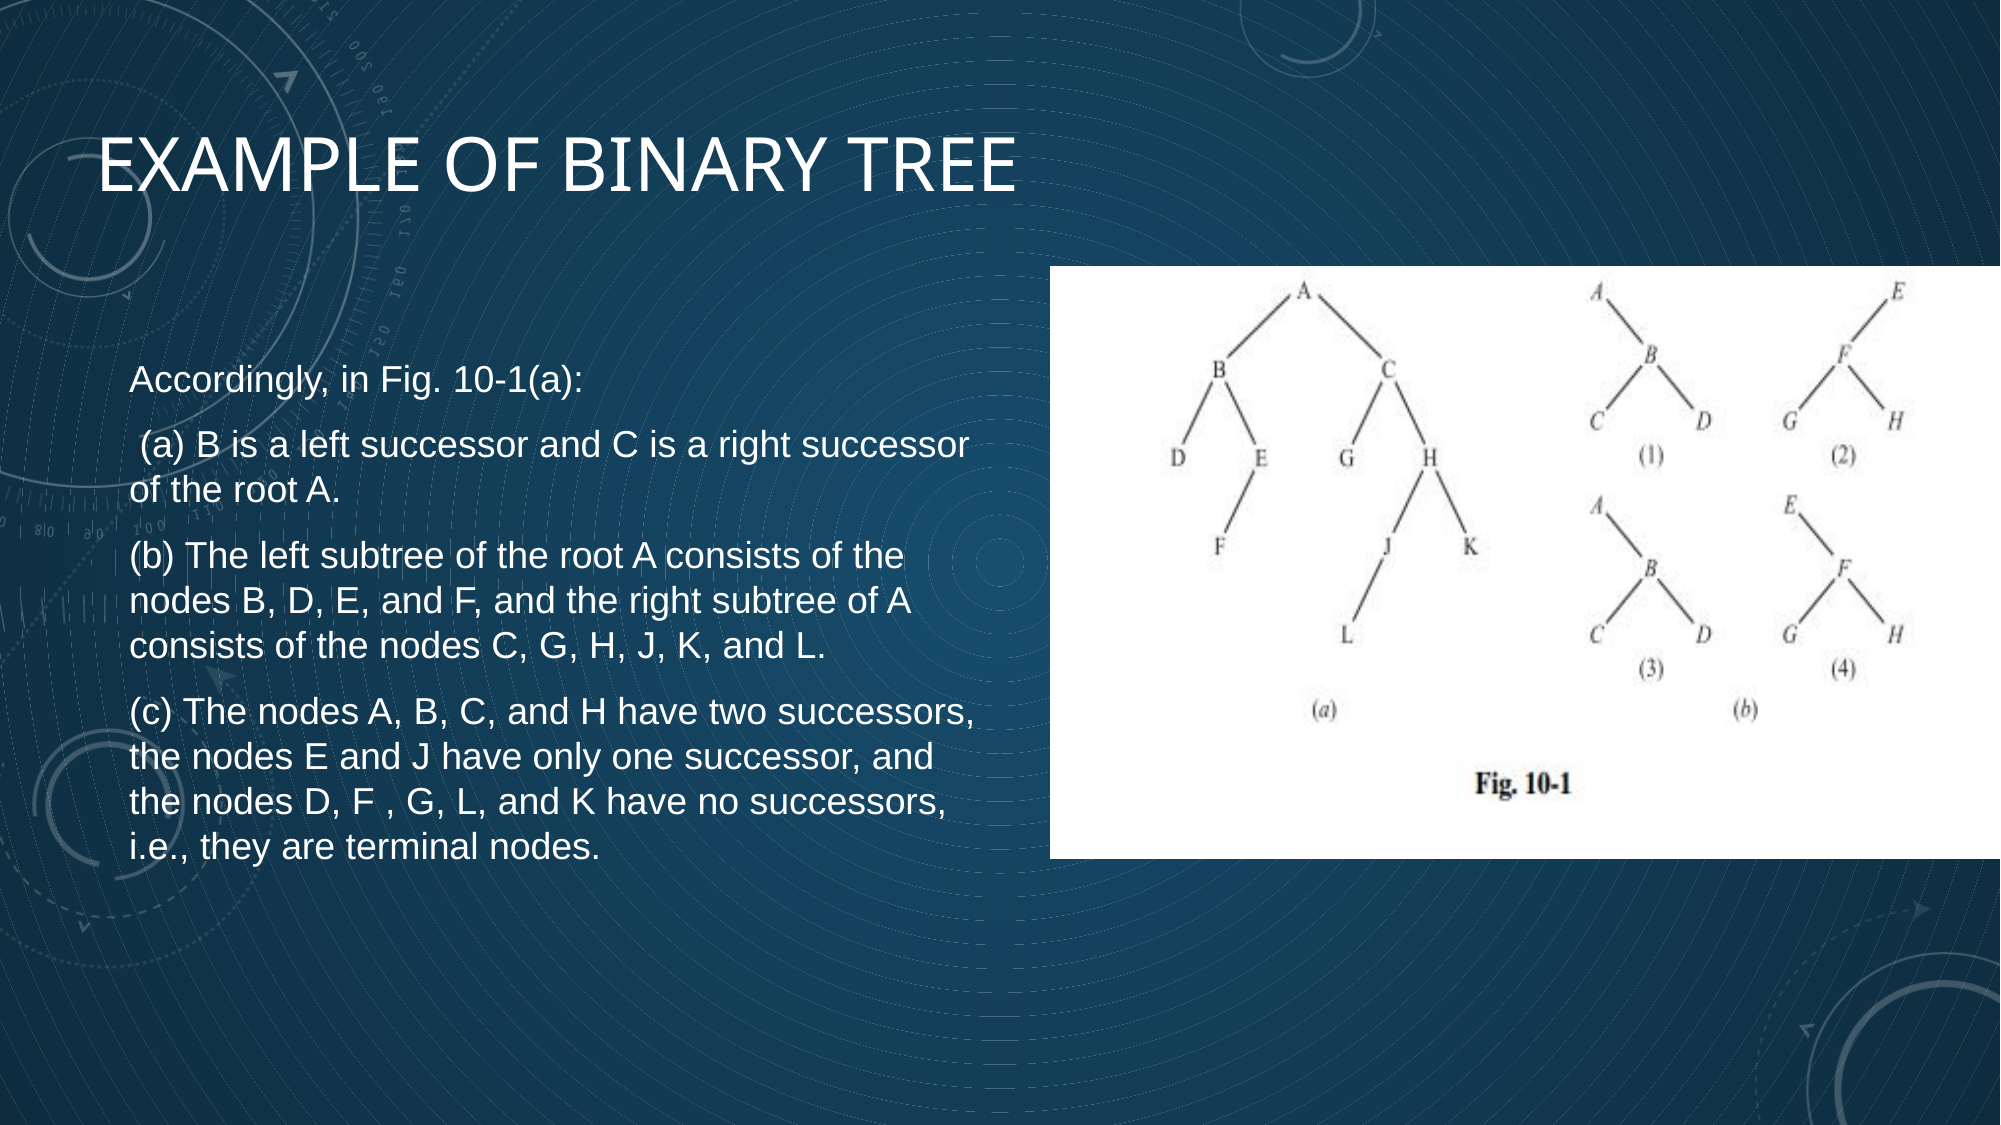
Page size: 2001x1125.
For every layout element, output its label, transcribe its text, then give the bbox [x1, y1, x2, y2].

title Example of binary tree [46, 20, 1070, 227]
picture [0, 0, 2000, 1125]
list Accordingly, in Fig. 10-1(a): (a) B is a left successor and C is a right successor of the root A. (b) The left subtree of the root A consists of the nodes B, D, E, and F, and the right subtree of A consists of the nodes C, G, H, J, K, and L. (c) The nodes A, B, C, and H have two successors, the nodes E and J have only one successor, and the nodes D, F , G, L, and K have no successors, i.e., they are terminal nodes. [114, 347, 1002, 918]
